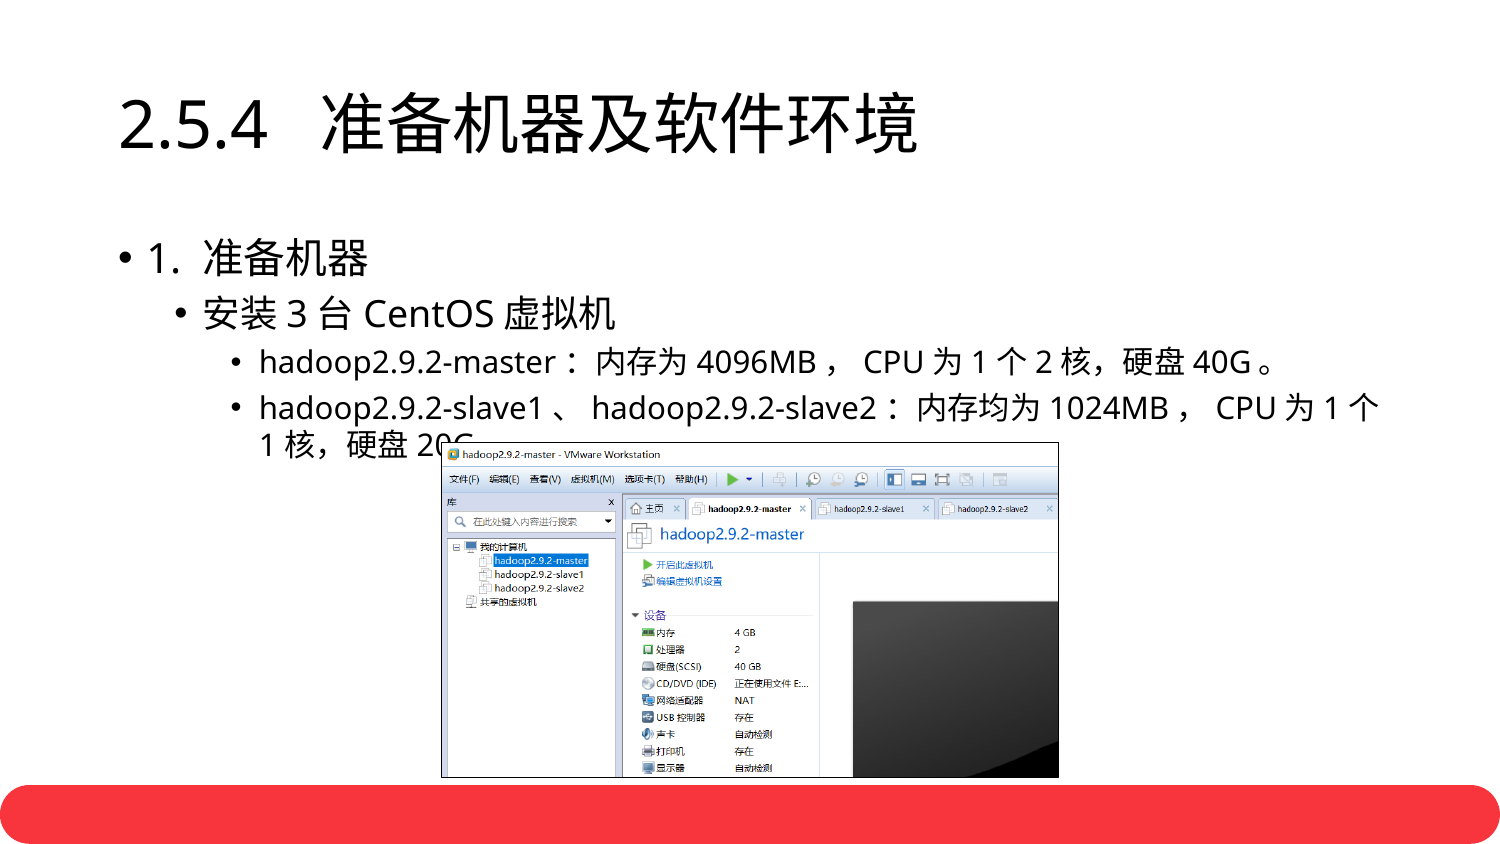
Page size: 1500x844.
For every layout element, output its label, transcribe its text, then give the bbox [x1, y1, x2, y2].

list 1. 准备机器 安装3台CentOS虚拟机 hadoop2.9.2-master：内存为4096MB，CPU为1个2核，硬盘40G。 hadoop2.9.2-slave1、hadoop2.9.2-slave2：内存均为1024MB，CPU为1个1核，硬盘20G 。 [103, 224, 1397, 760]
title 2.5.4 准备机器及软件环境 [103, 44, 1397, 208]
picture [441, 442, 1059, 777]
